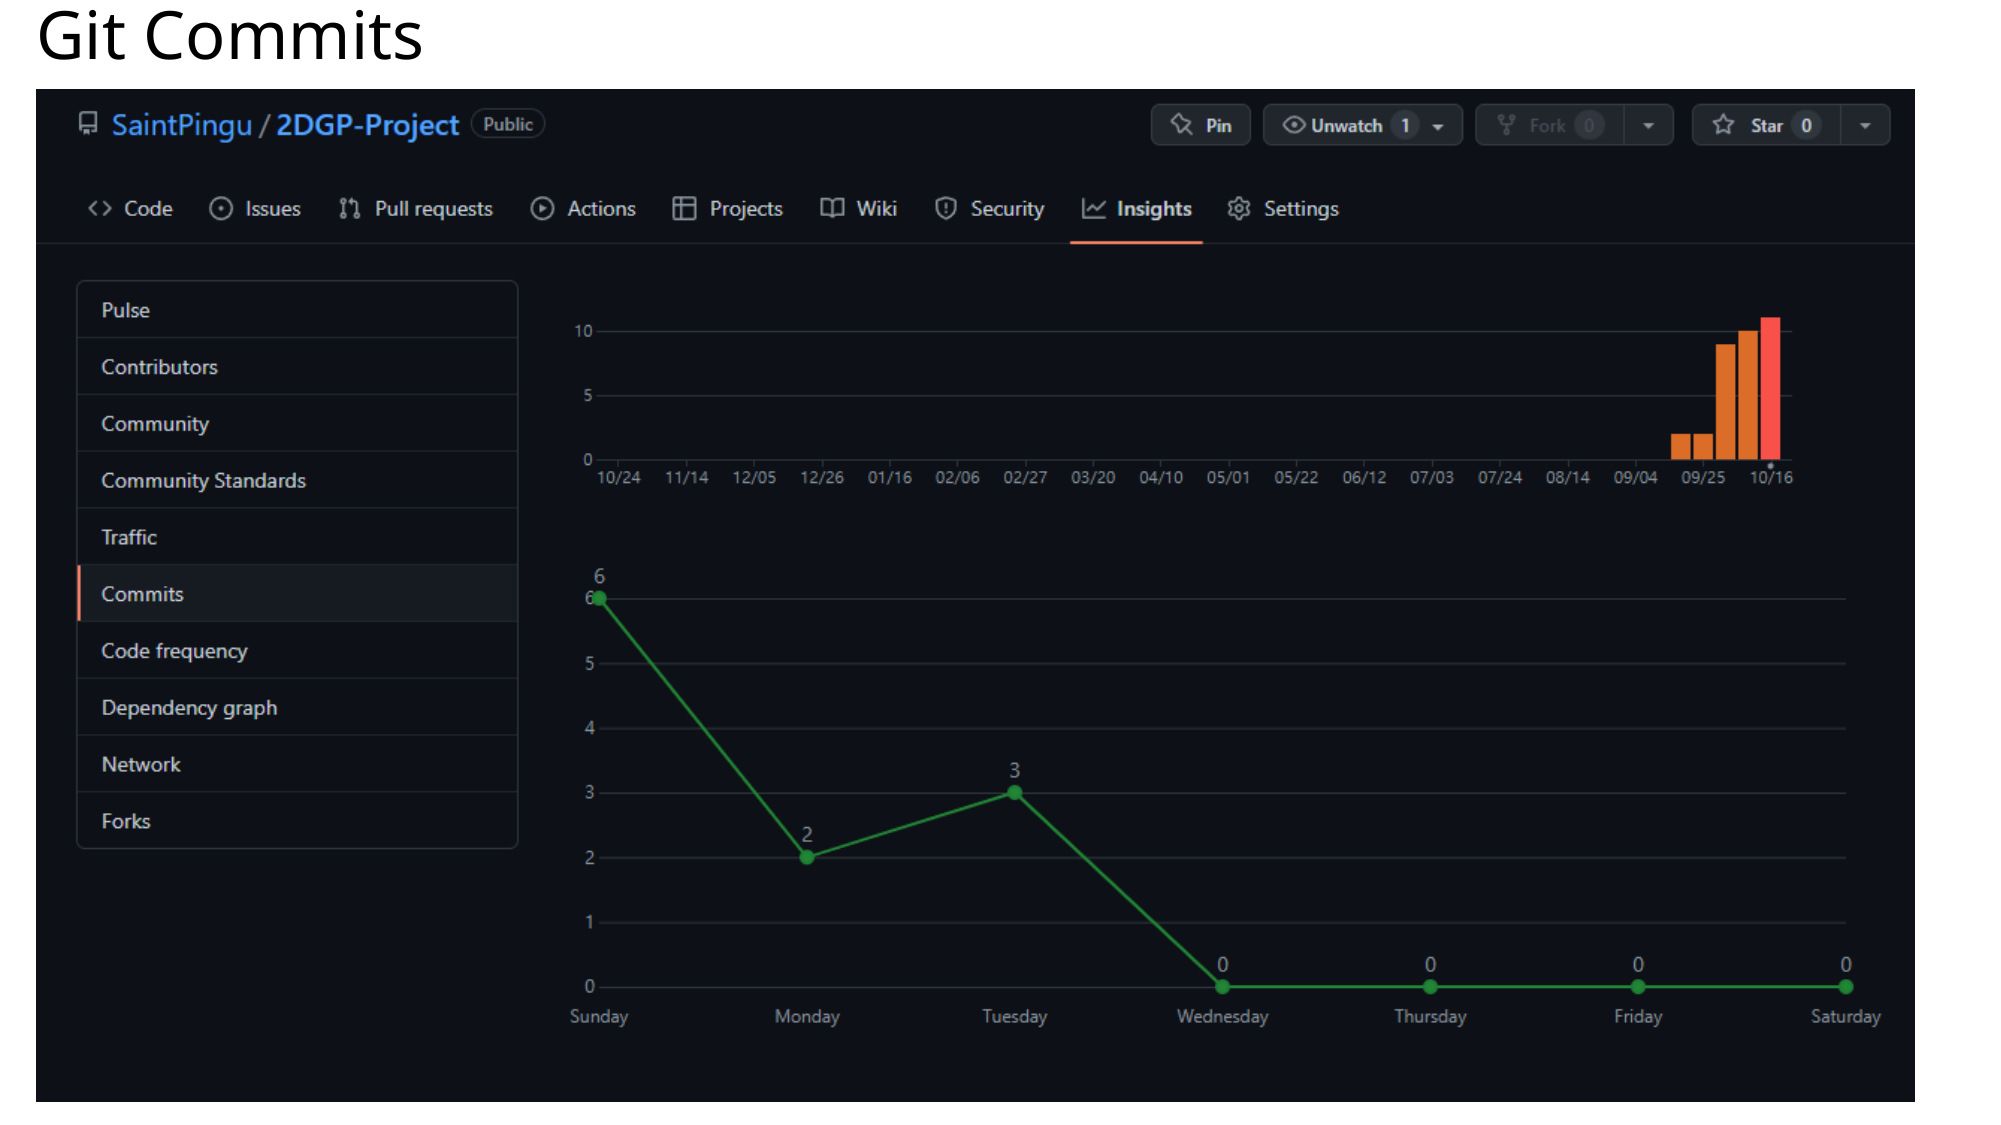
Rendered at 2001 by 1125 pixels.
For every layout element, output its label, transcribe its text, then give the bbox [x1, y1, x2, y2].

text_box Git Commits [21, 0, 440, 80]
picture [36, 89, 1915, 1102]
